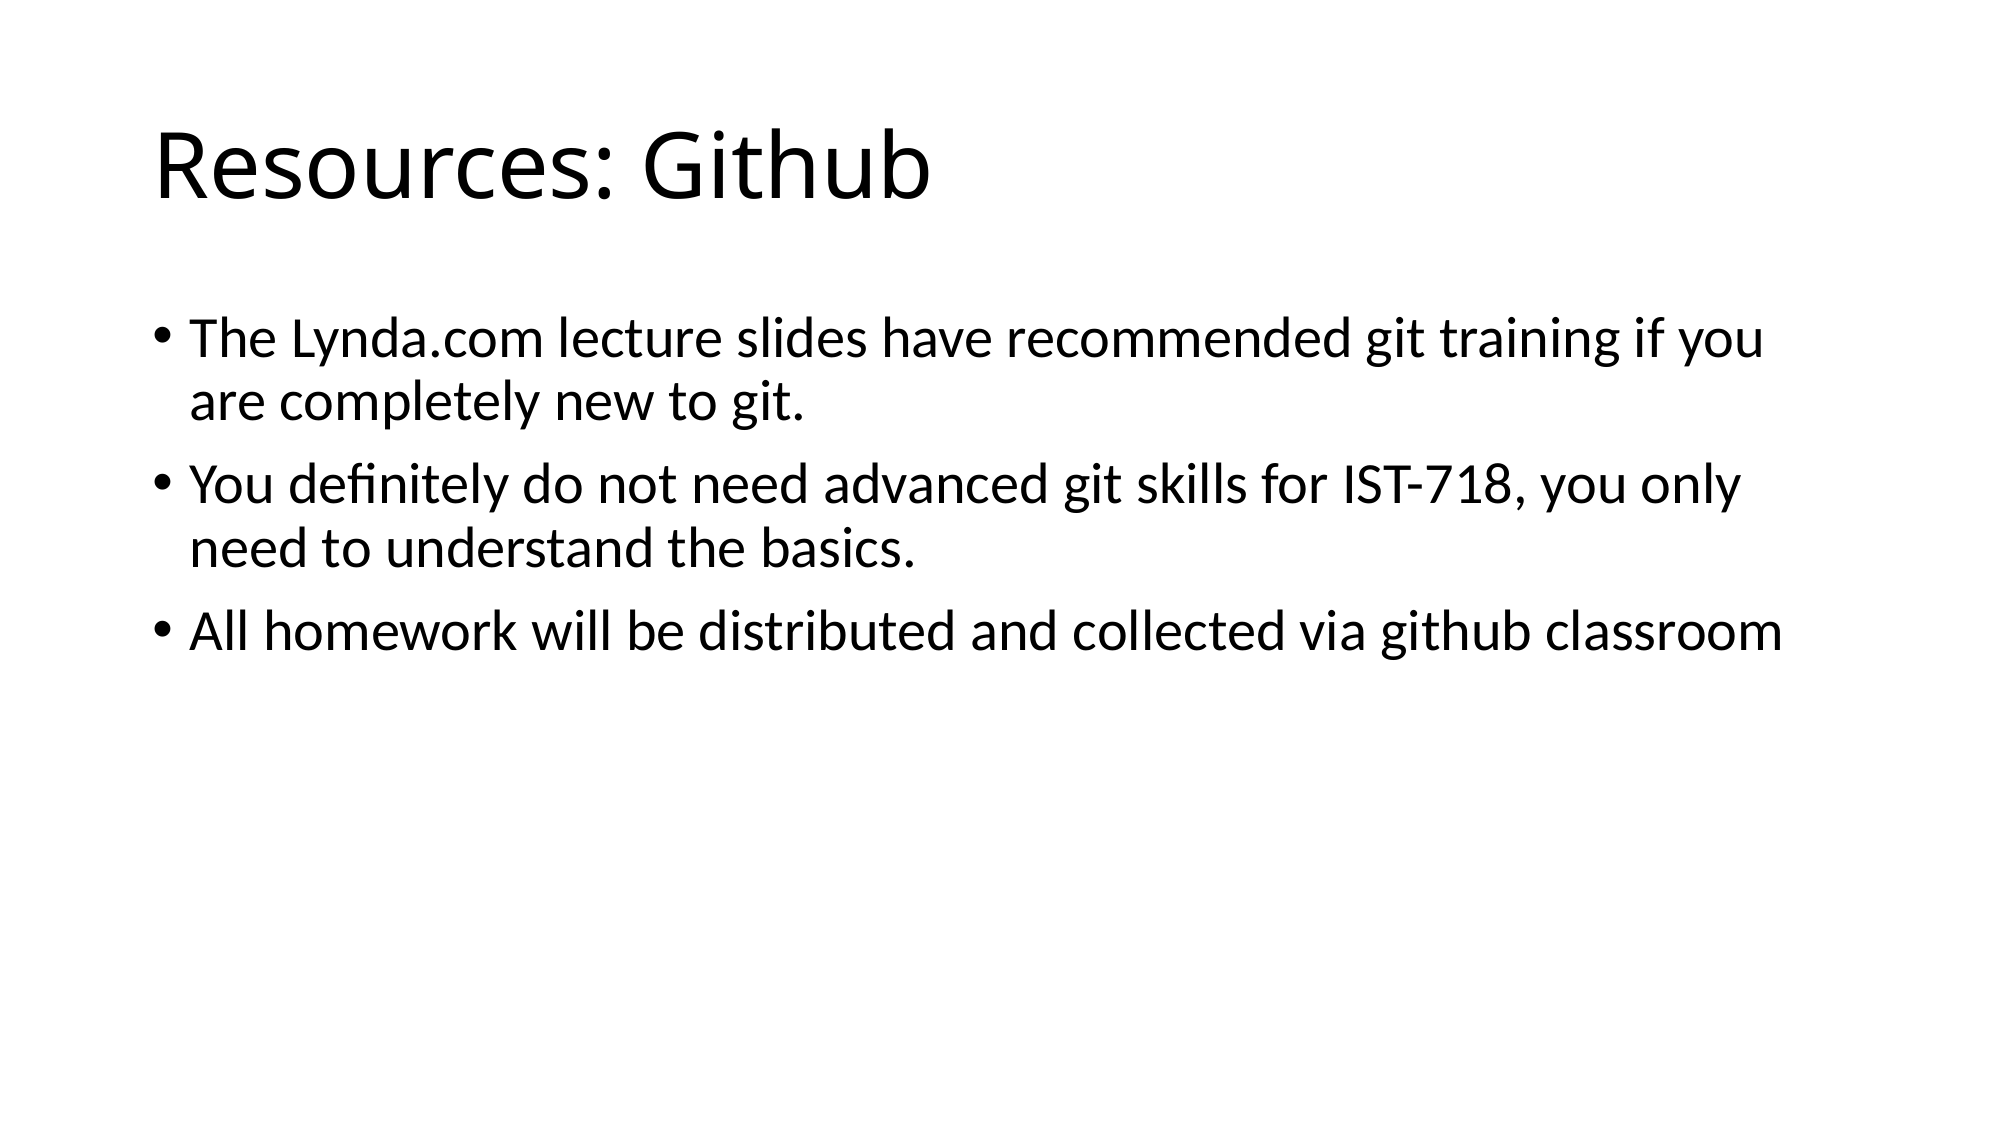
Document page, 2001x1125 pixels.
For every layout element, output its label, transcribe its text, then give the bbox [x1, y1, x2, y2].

list The Lynda.com lecture slides have recommended git training if you are completely new to git. You definitely do not need advanced git skills for IST-718, you only need to understand the basics. All homework will be distributed and collected via github classroom [137, 299, 1863, 1014]
title Resources: Github [137, 59, 1863, 278]
